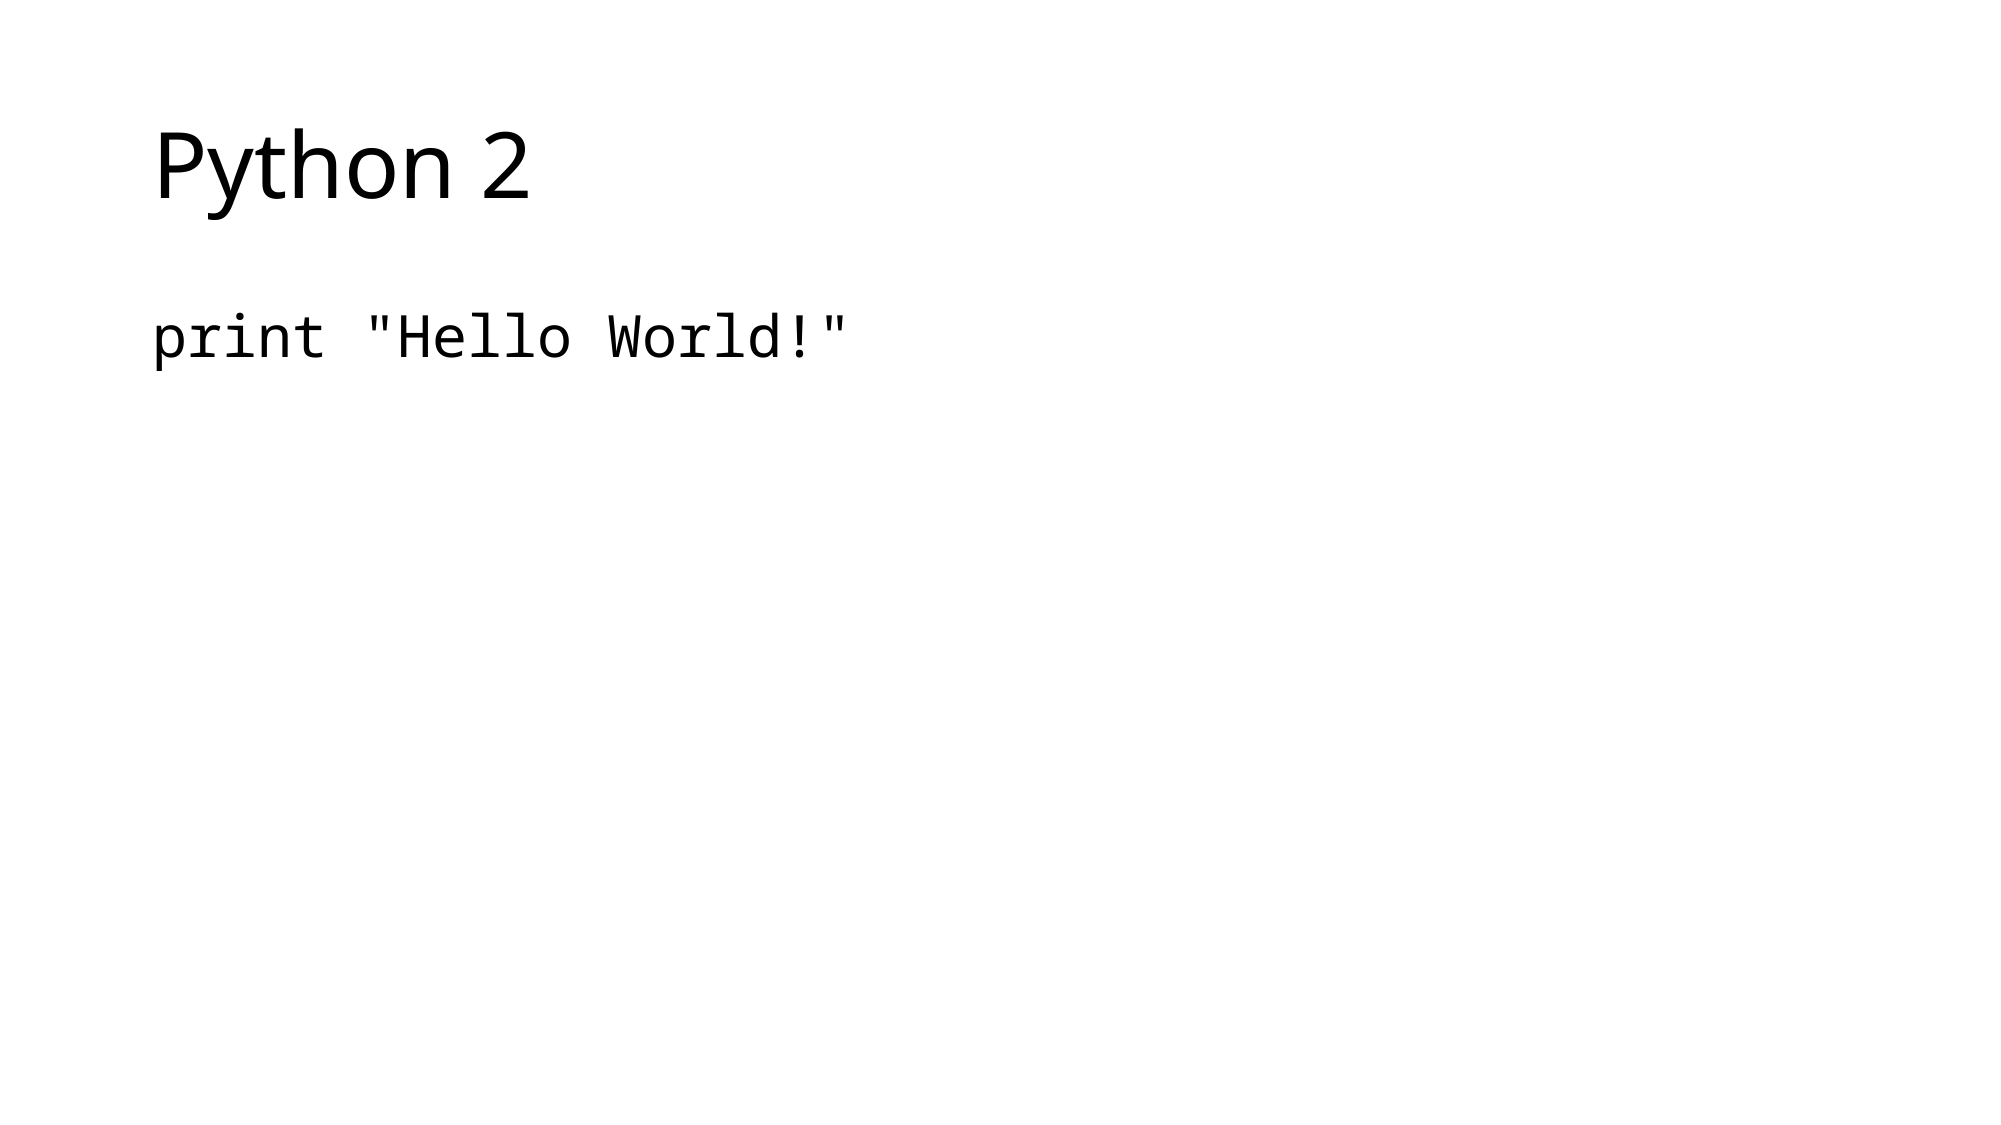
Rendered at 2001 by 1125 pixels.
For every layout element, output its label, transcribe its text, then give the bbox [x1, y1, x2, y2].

title Python 2 [137, 59, 1863, 278]
list print "Hello World!" [137, 299, 1863, 1014]
